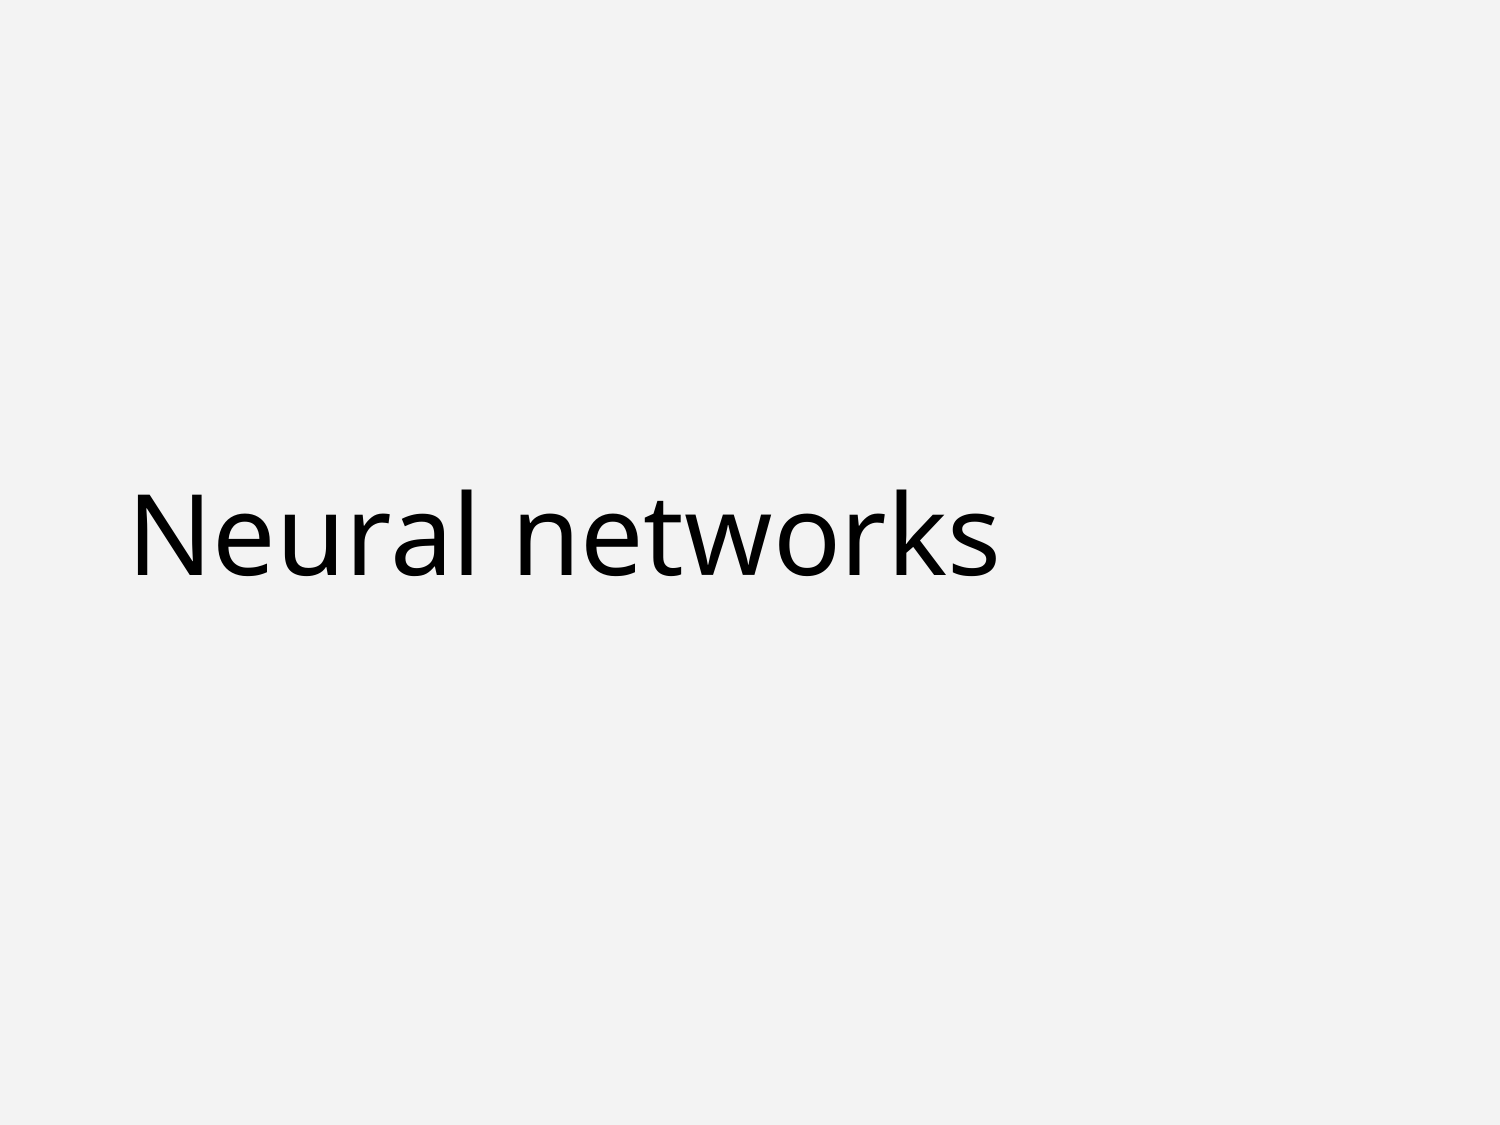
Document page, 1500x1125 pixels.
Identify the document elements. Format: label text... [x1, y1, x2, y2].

title Neural networks [112, 471, 1388, 622]
